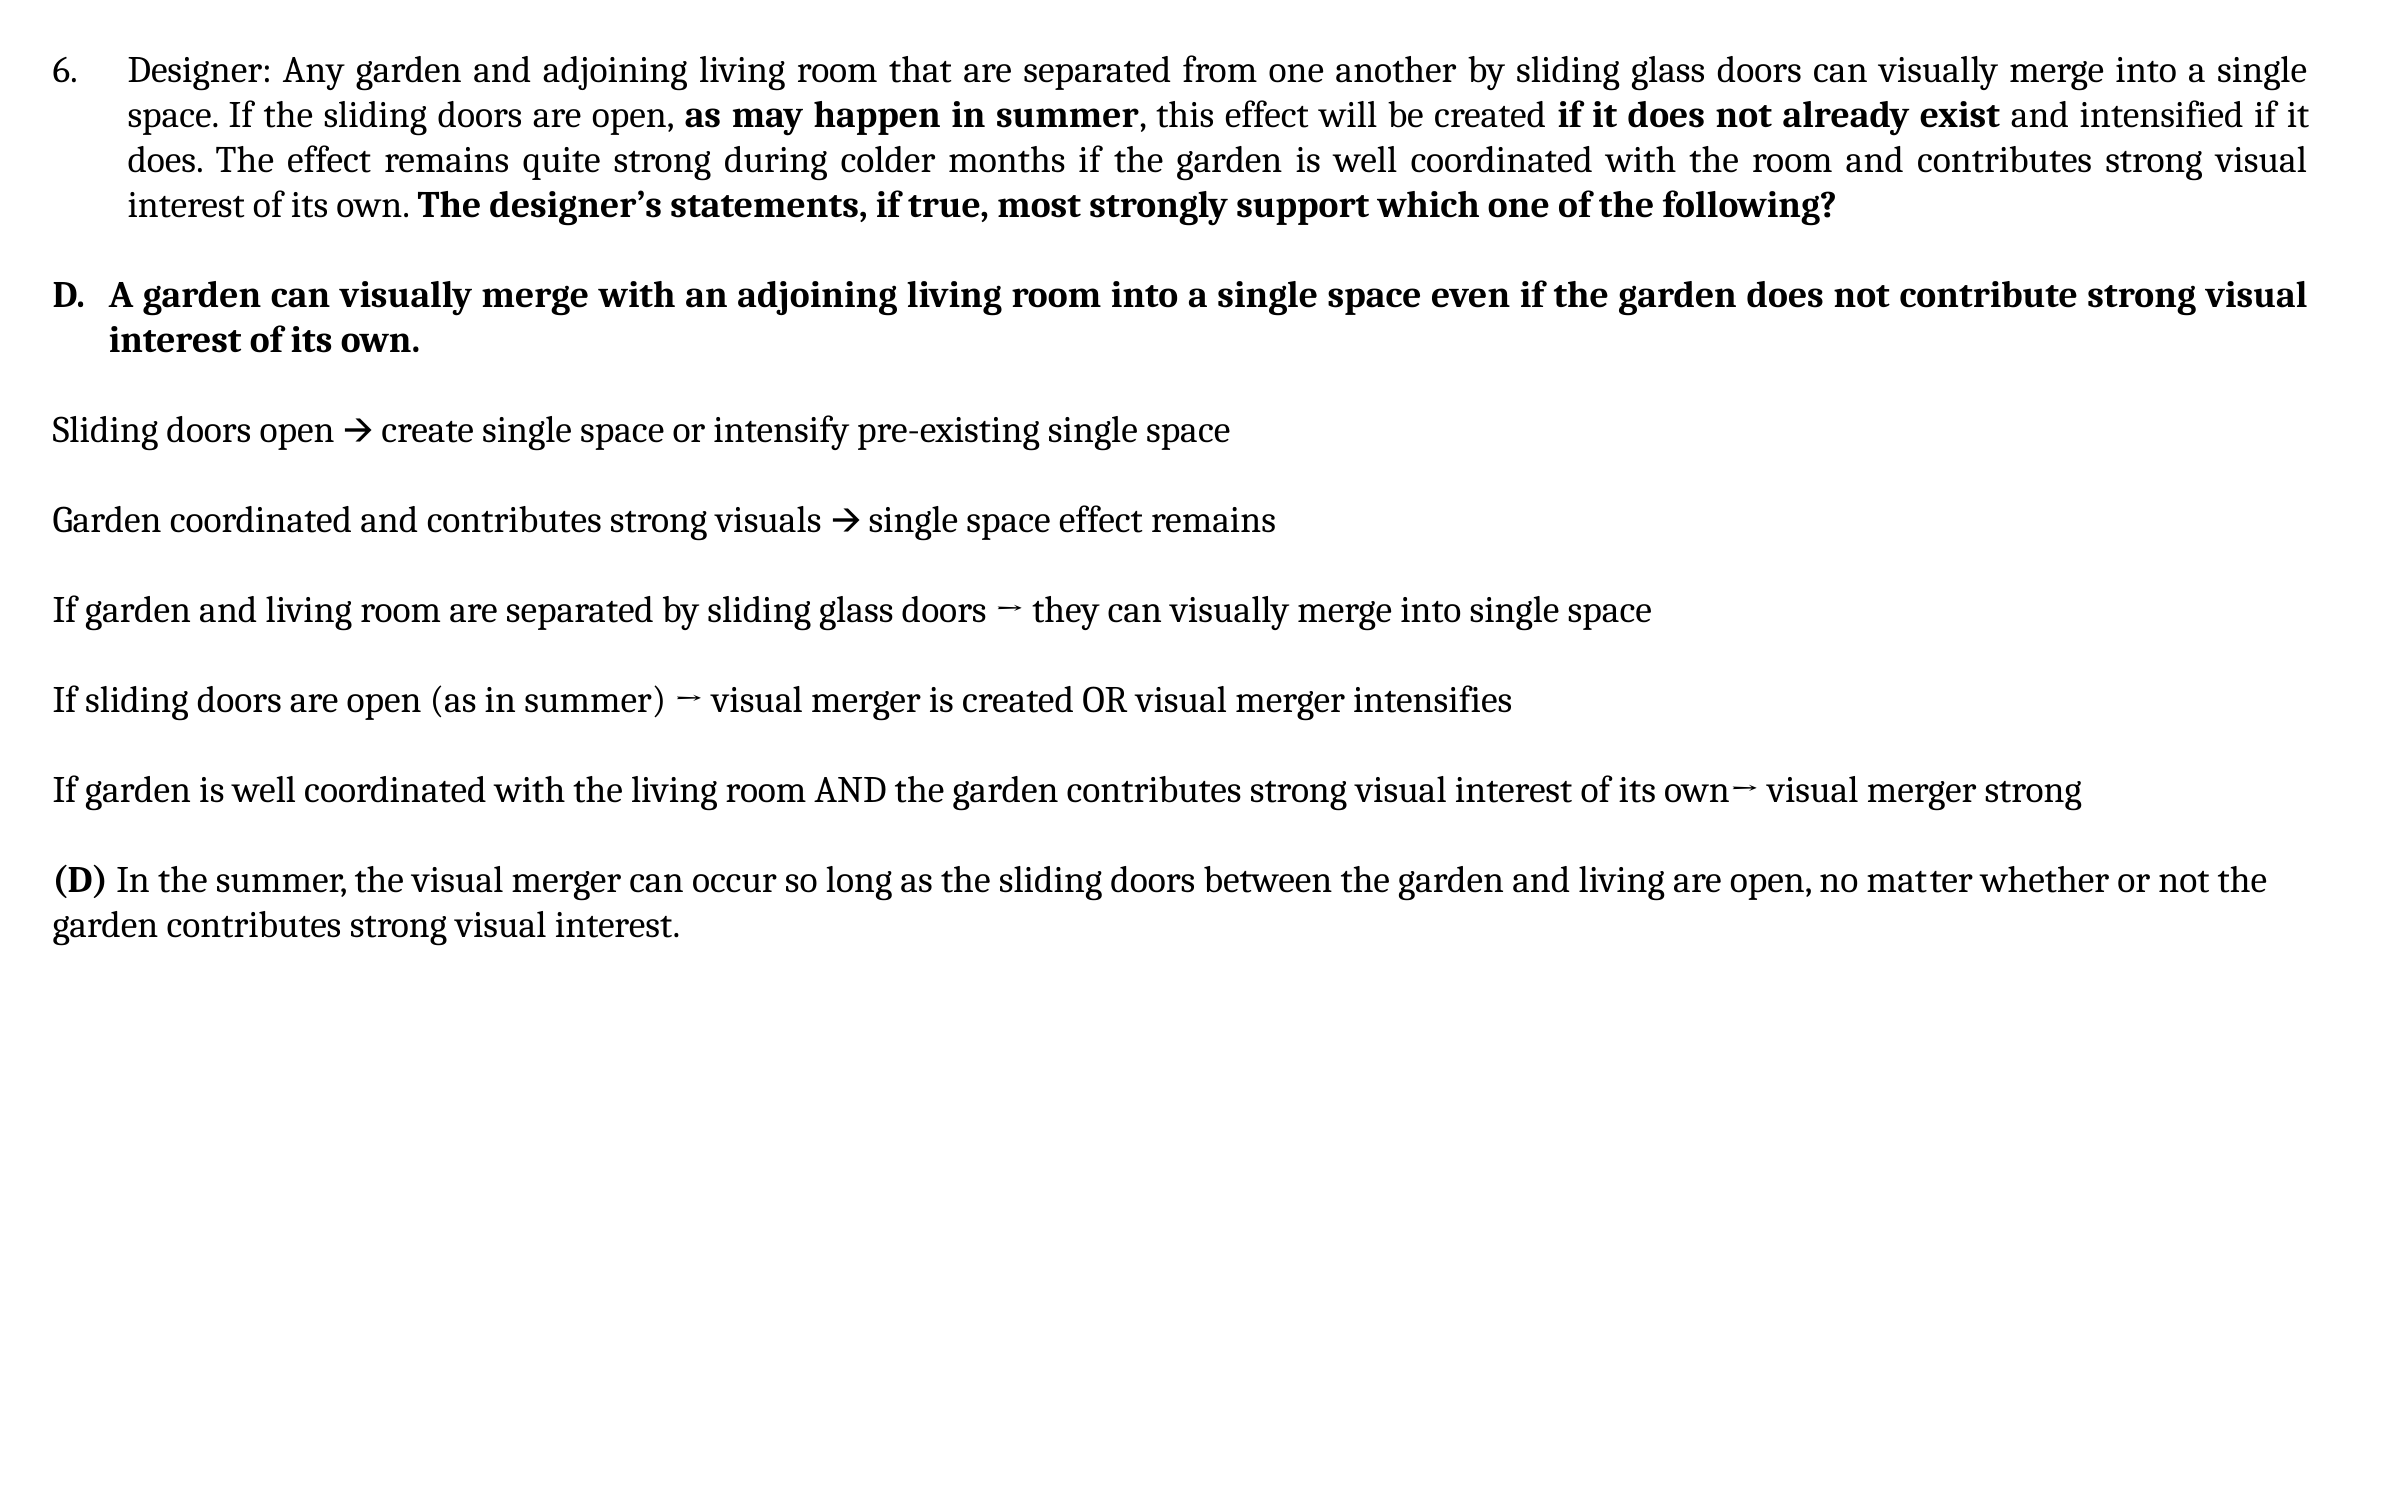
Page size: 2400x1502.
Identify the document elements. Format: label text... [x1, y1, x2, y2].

text_box Designer: Any garden and adjoining living room that are separated from one another by sliding glass doors can visually merge into a single space. If the sliding doors are open, as may happen in summer, this effect will be created if it does not already exist and intensified if it does. The effect remains quite strong during colder months if the garden is well coordinated with the room and contributes strong visual interest of its own. The designer’s statements, if true, most strongly support which one of the following? A garden can visually merge with an adjoining living room into a single space even if the garden does not contribute strong visual interest of its own. Sliding doors open 🡪 create single space or intensify pre-existing single space Garden coordinated and contributes strong visuals 🡪 single space effect remains If garden and living room are separated by sliding glass doors → they can visually merge into single space If sliding doors are open (as in summer) → visual merger is created OR visual merger intensifies If garden is well coordinated with the living room AND the garden contributes strong visual interest of its own→ visual merger strong (D) In the summer, the visual merger can occur so long as the sliding doors between the garden and living are open, no mat­ter whether or not the garden contributes strong visual interest. [37, 37, 2325, 953]
